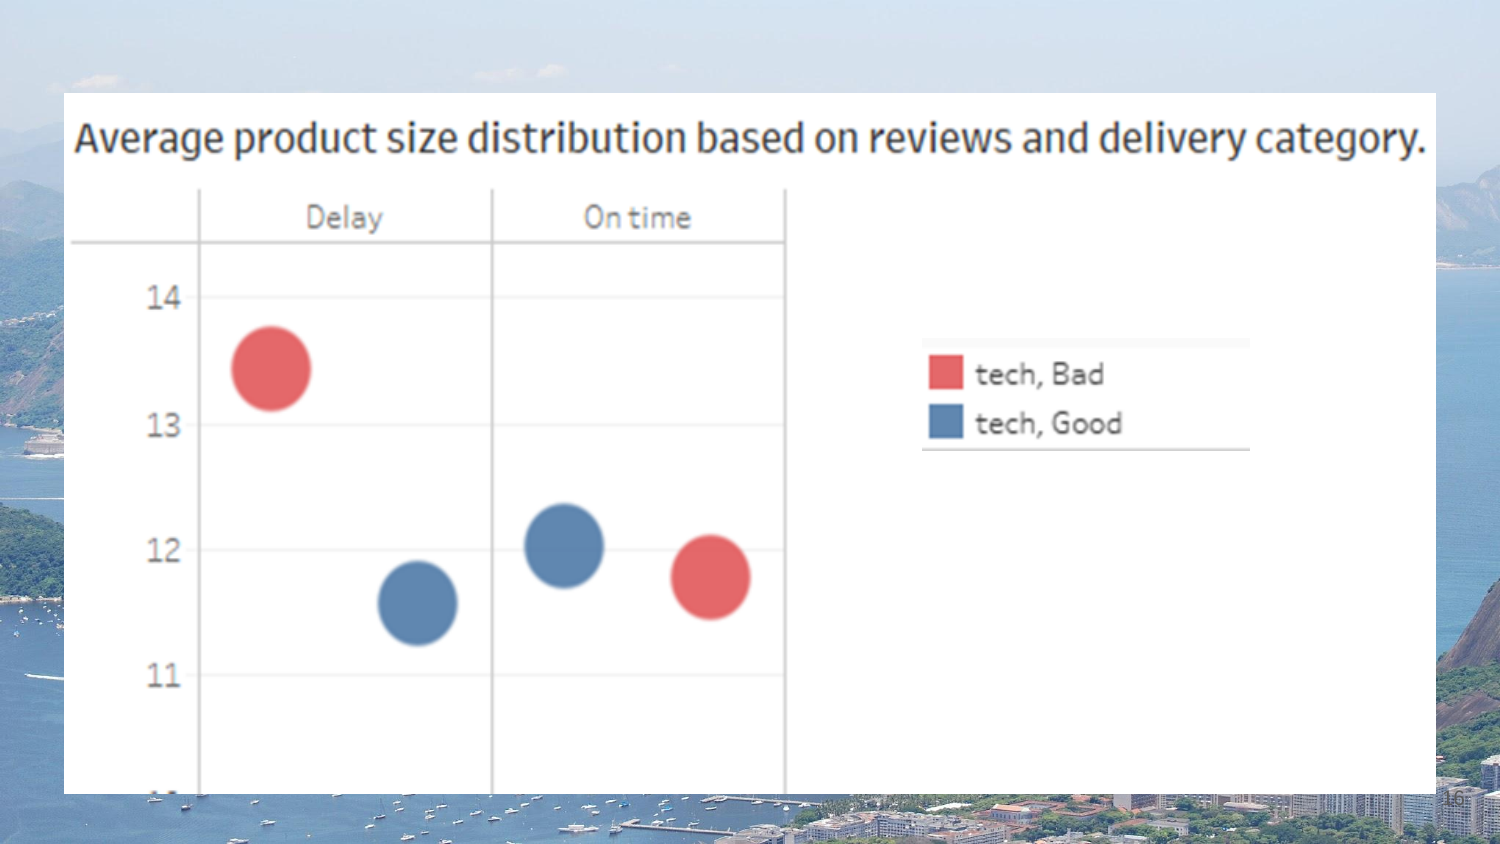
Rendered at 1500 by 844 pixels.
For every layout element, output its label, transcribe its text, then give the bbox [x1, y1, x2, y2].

slide_number ‹#› [1389, 764, 1480, 830]
picture [0, 0, 1500, 844]
